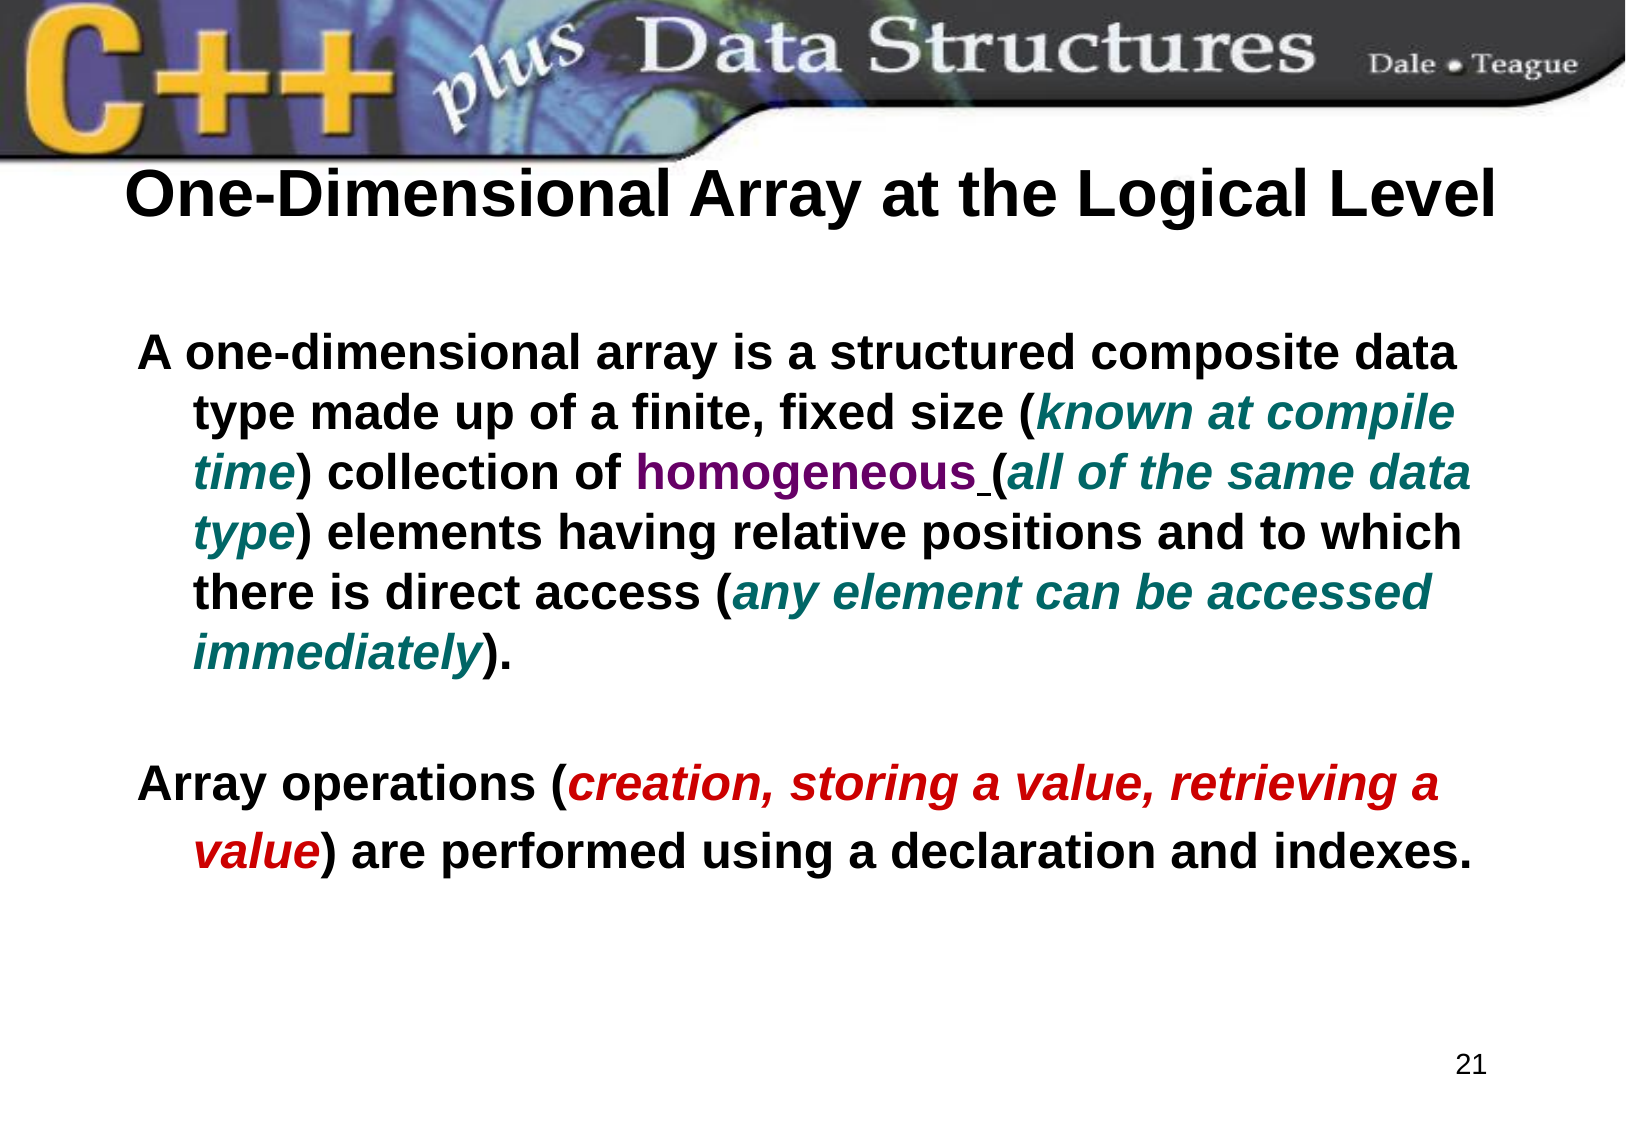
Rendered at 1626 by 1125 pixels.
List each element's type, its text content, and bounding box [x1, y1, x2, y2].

slide_number 21 [1394, 1024, 1504, 1101]
picture [0, 0, 1626, 1125]
title One-Dimensional Array at the Logical Level [0, 49, 1625, 238]
list A one-dimensional array is a structured composite data type made up of a finite, fixed size (known at compile time) collection of homogeneous (all of the same data type) elements having relative positions and to which there is direct access (any element can be accessed immediately). Array operations (creation, storing a value, retrieving a value) are performed using a declaration and indexes. [121, 312, 1490, 1063]
